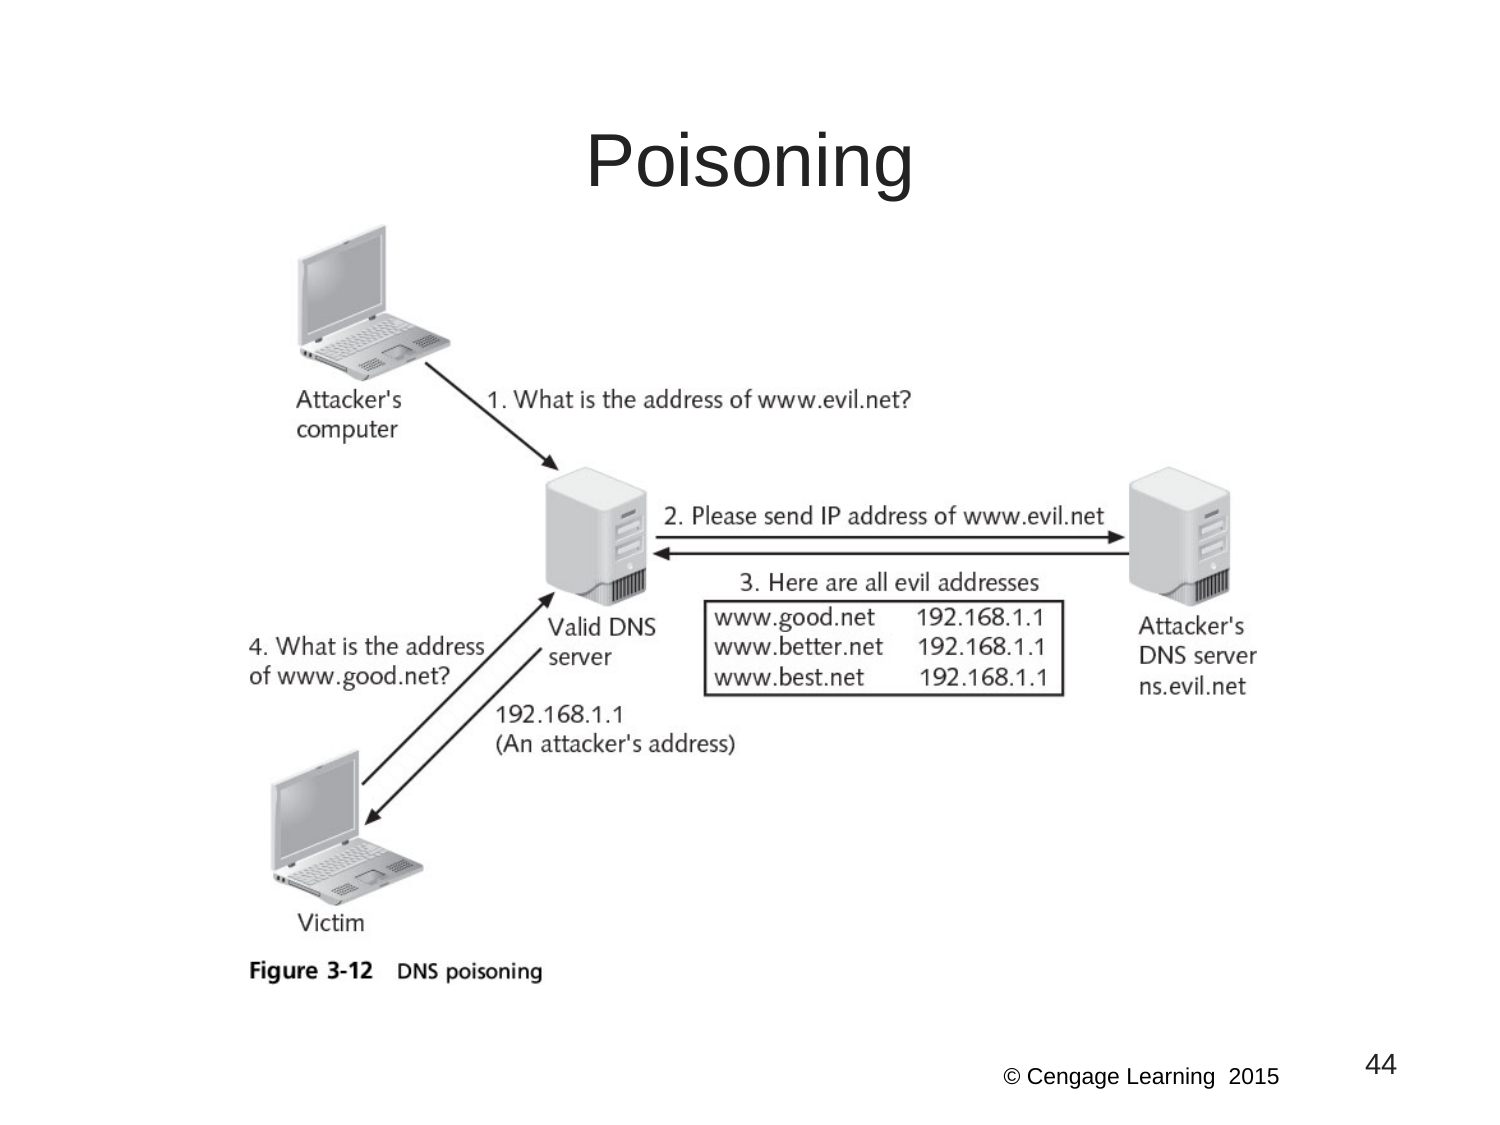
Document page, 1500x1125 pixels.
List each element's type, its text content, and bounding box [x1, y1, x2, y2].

title Poisoning [87, 62, 1413, 250]
slide_number 44 [1299, 1037, 1413, 1101]
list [249, 224, 1258, 985]
